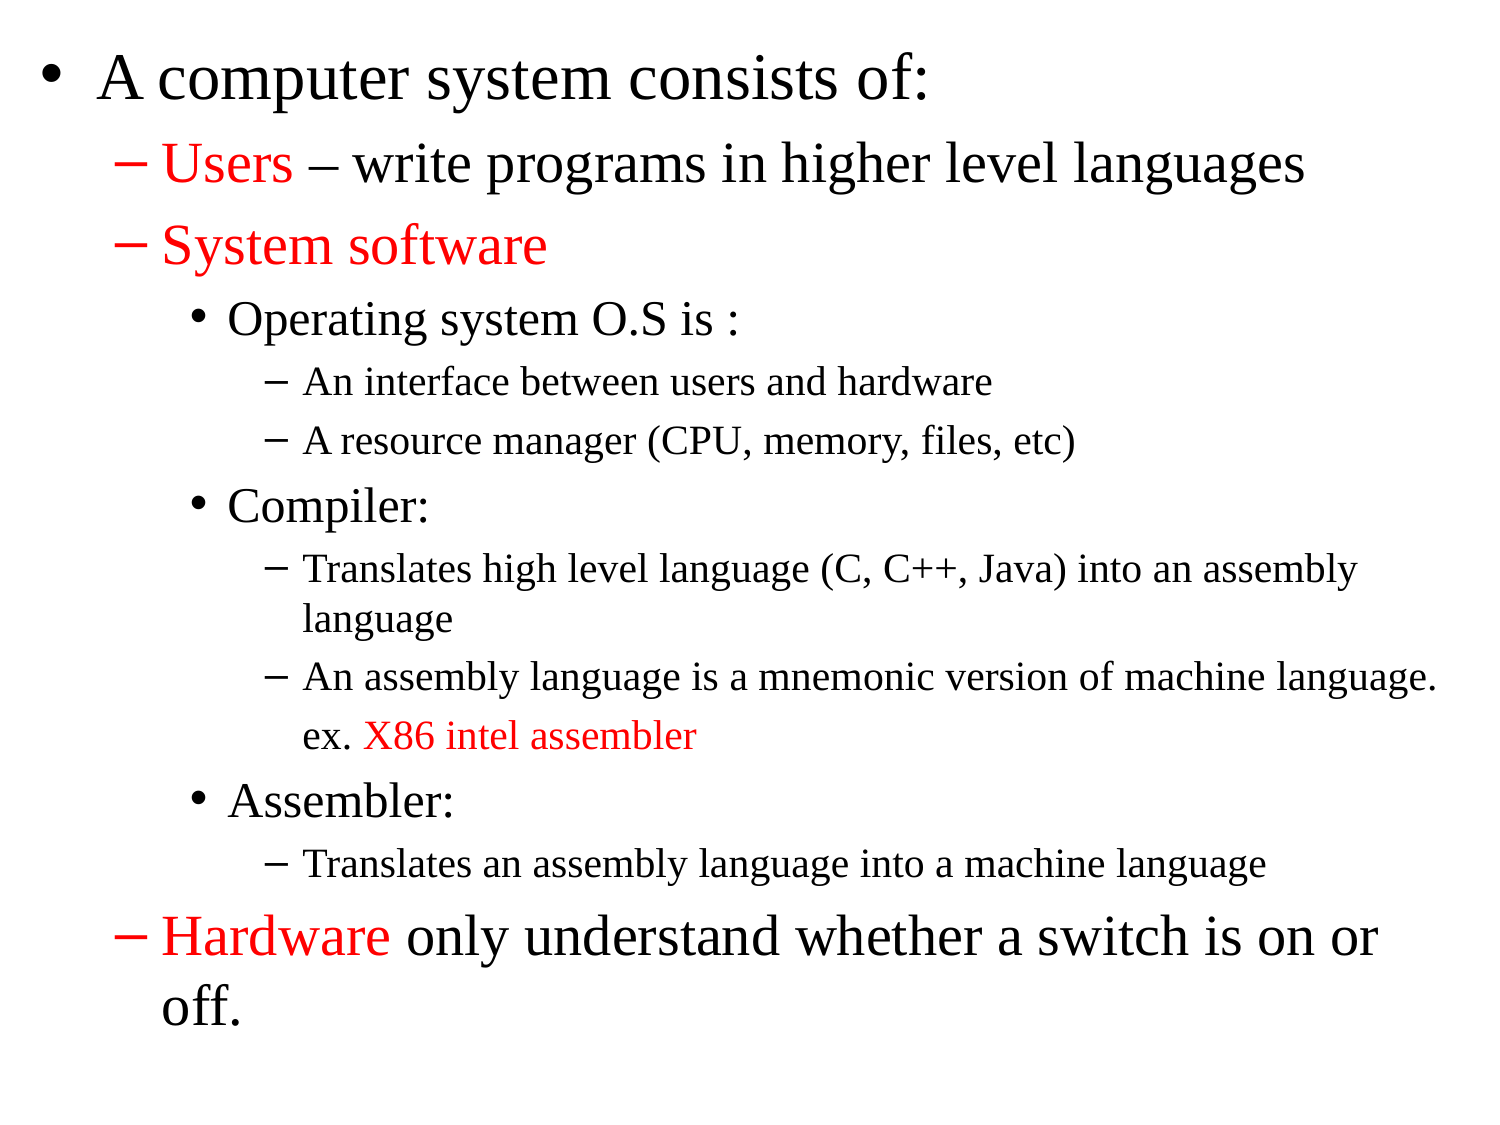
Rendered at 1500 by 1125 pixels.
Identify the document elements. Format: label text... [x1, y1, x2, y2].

list A computer system consists of: Users – write programs in higher level languages System software Operating system O.S is : An interface between users and hardware A resource manager (CPU, memory, files, etc) Compiler: Translates high level language (C, C++, Java) into an assembly language An assembly language is a mnemonic version of machine language. ex. X86 intel assembler Assembler: Translates an assembly language into a machine language Hardware only understand whether a switch is on or off. [24, 24, 1475, 1100]
